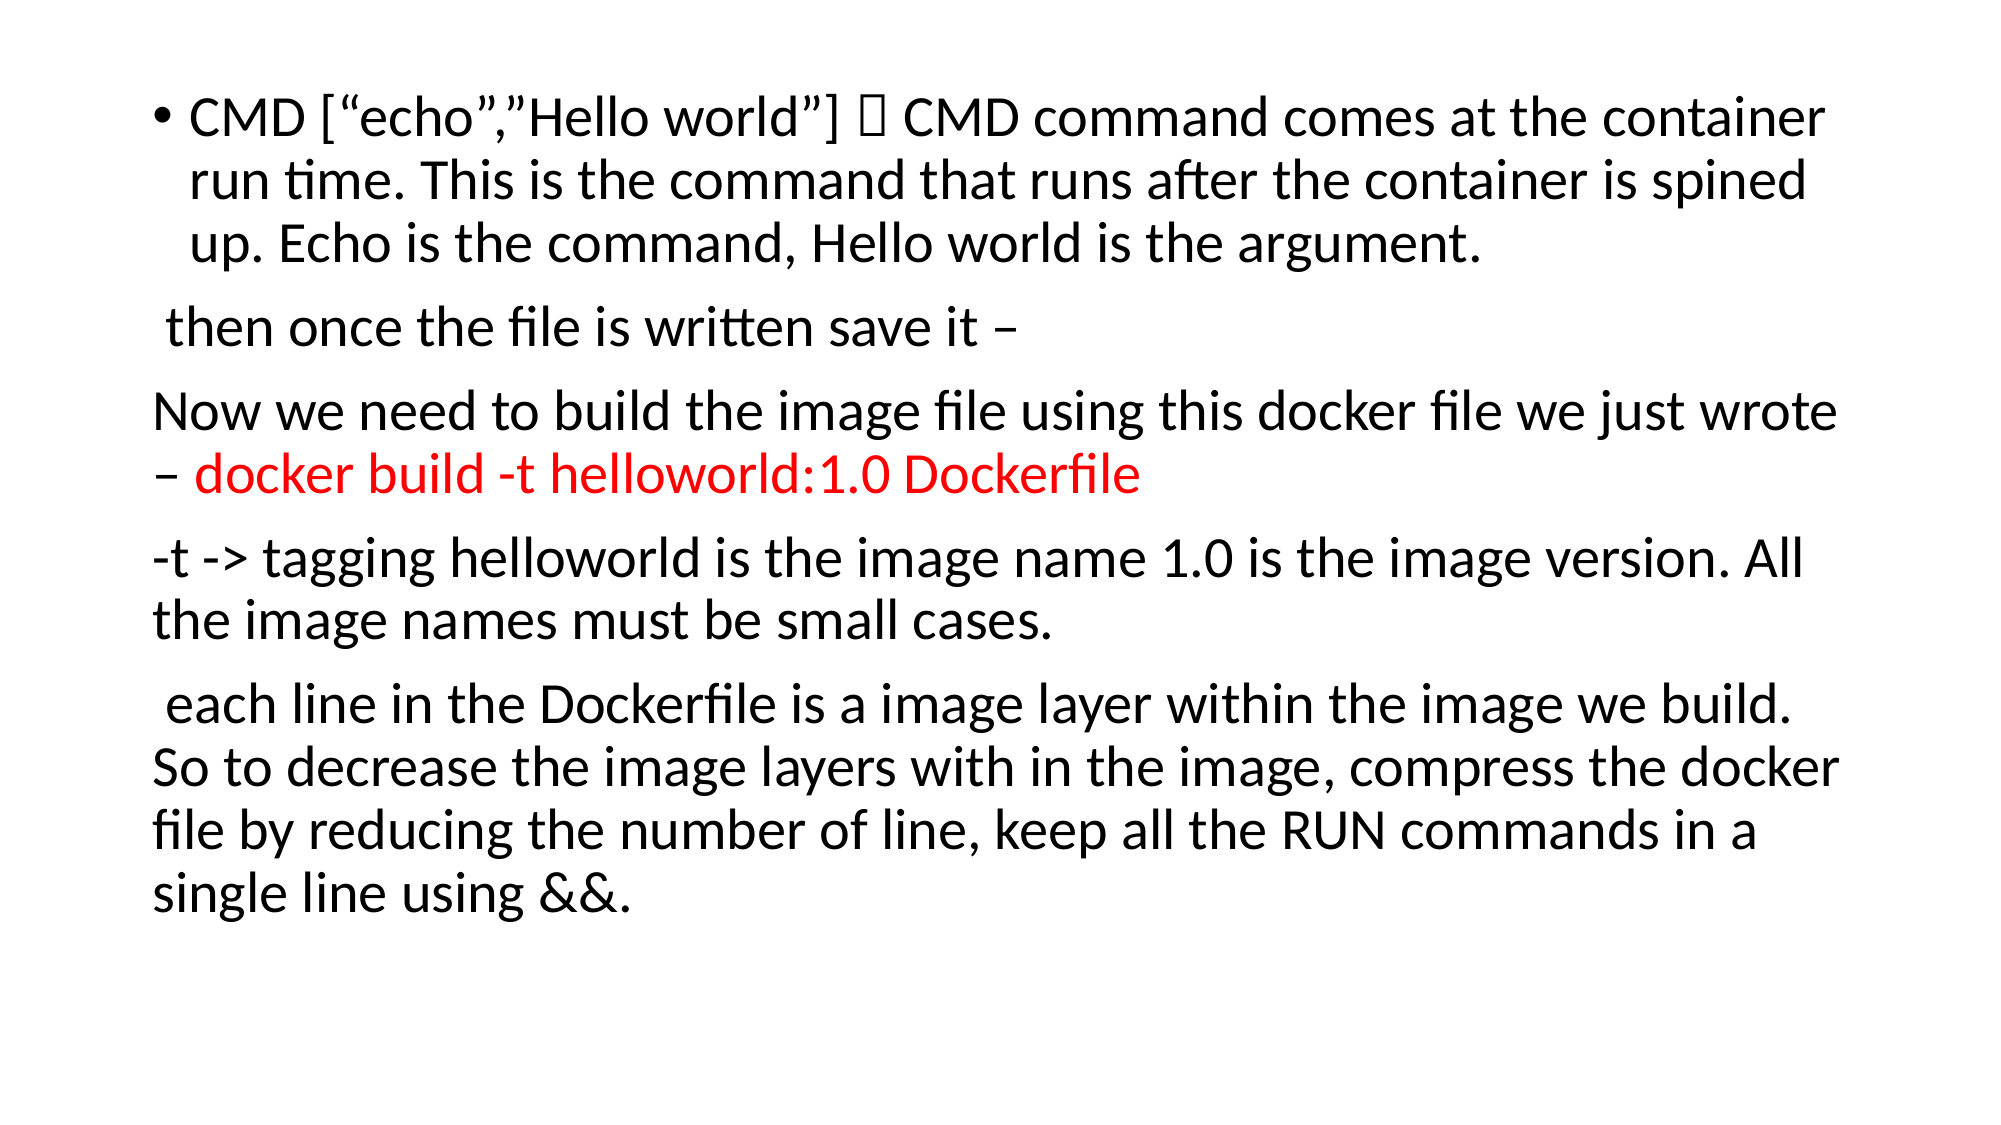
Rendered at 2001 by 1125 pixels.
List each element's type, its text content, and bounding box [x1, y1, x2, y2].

list CMD [“echo”,”Hello world”]  CMD command comes at the container run time. This is the command that runs after the container is spined up. Echo is the command, Hello world is the argument. then once the file is written save it – Now we need to build the image file using this docker file we just wrote – docker build -t helloworld:1.0 Dockerfile -t -> tagging helloworld is the image name 1.0 is the image version. All the image names must be small cases. each line in the Dockerfile is a image layer within the image we build. So to decrease the image layers with in the image, compress the docker file by reducing the number of line, keep all the RUN commands in a single line using &&. [137, 79, 1863, 1014]
